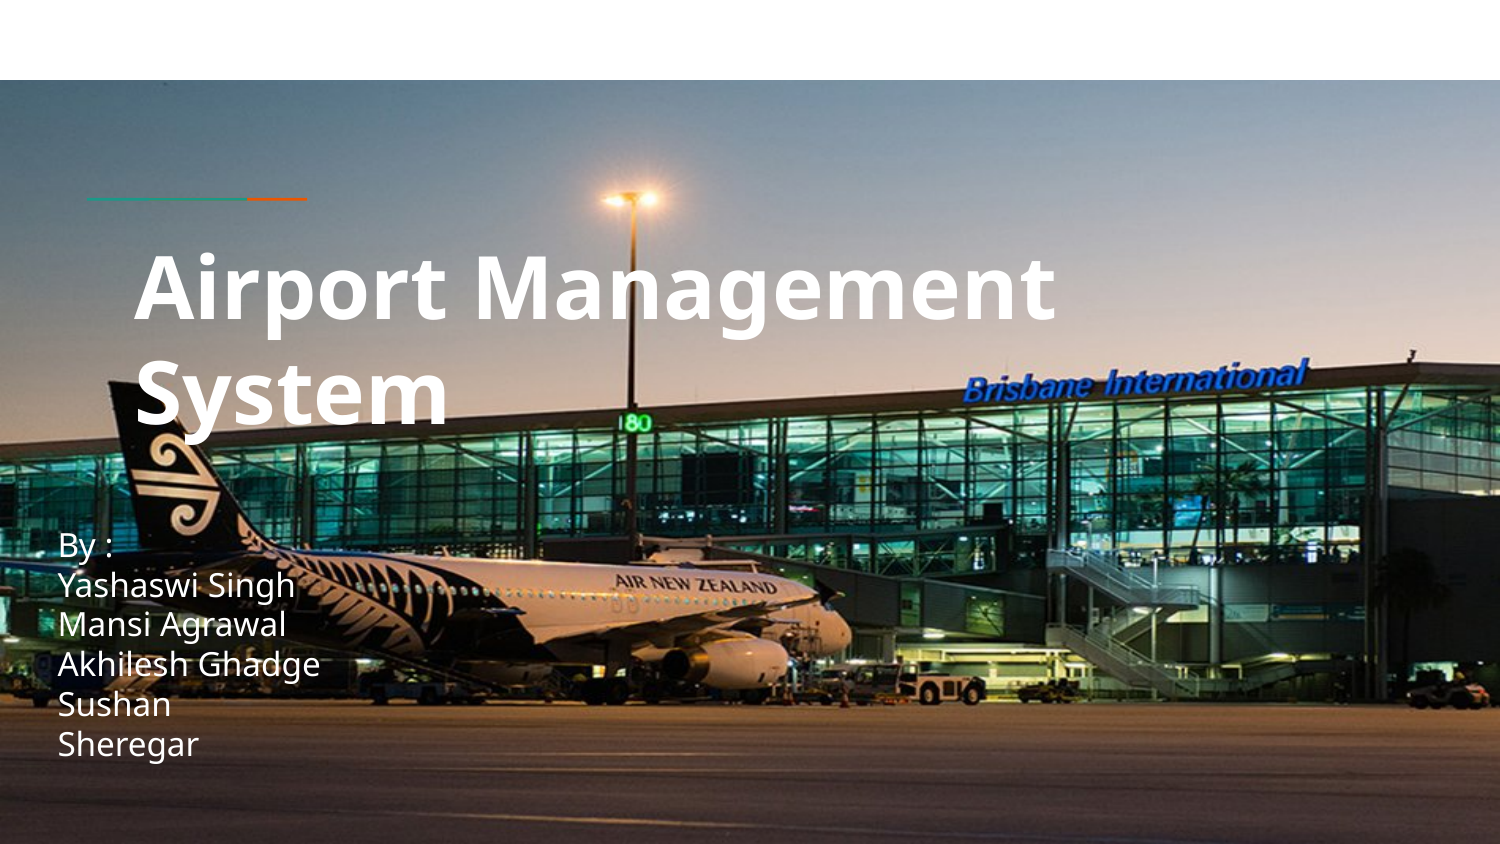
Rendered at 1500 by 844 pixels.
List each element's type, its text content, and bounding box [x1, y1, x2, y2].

subtitle By : Yashaswi Singh Mansi Agrawal Akhilesh Ghadge Sushan Sheregar [42, 508, 337, 774]
picture [0, 80, 1500, 844]
title Airport Management System [119, 216, 1381, 490]
